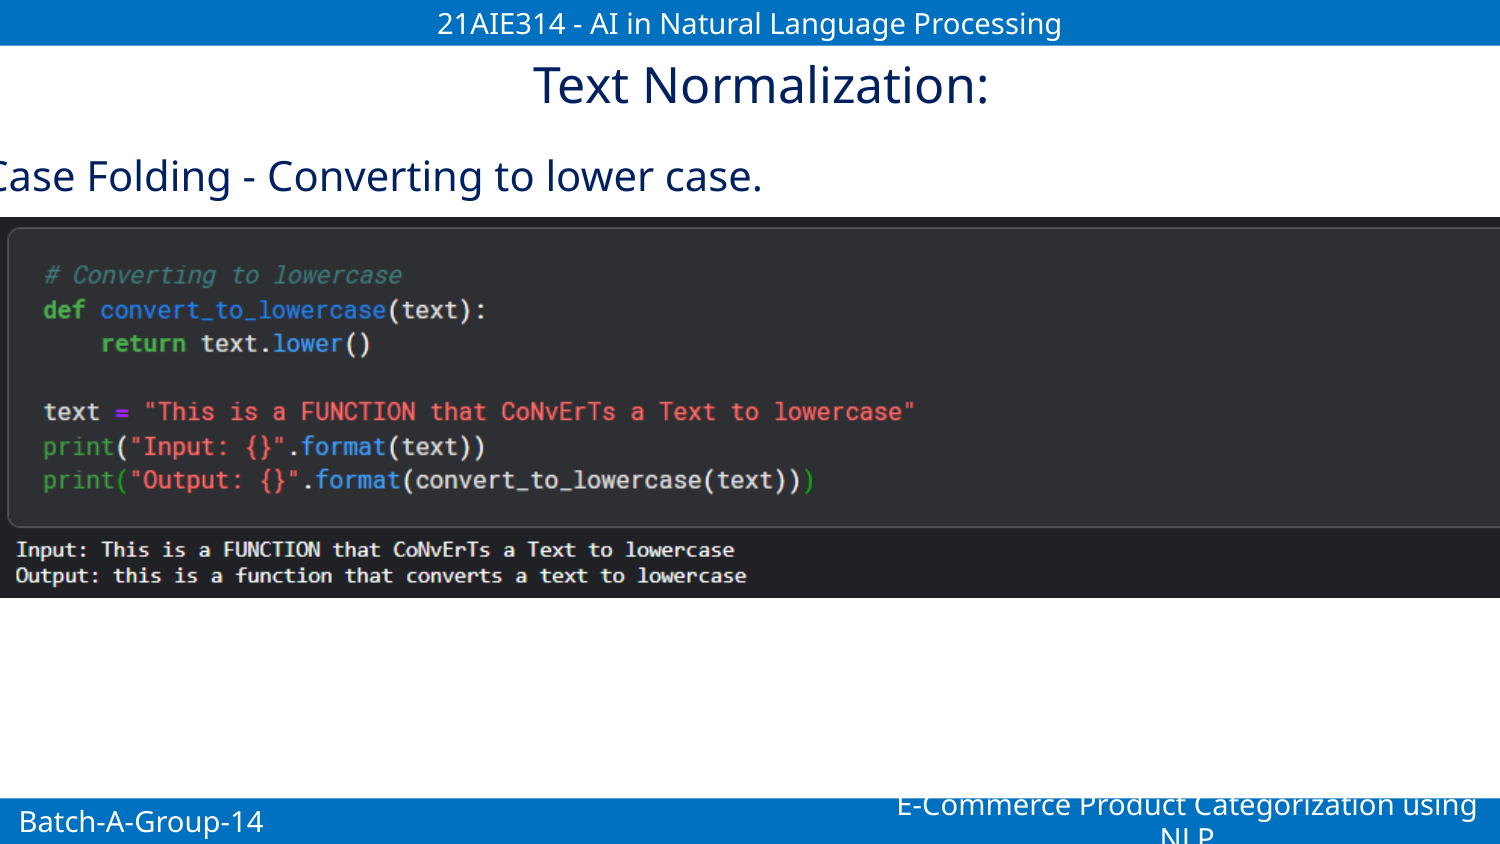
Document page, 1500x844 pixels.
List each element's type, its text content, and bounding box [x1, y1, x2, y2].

text_box [373, 796, 855, 844]
text_box Case Folding - Converting to lower case. [0, 142, 897, 208]
text_box Batch-A-Group-14 [0, 794, 373, 844]
text_box E-Commerce Product Categorization using NLP [855, 791, 1500, 844]
text_box [0, 0, 250, 48]
picture [0, 216, 1500, 598]
text_box 21AIE314 - AI in Natural Language Processing [250, 0, 1250, 53]
text_box [1250, 0, 1500, 48]
text_box Text Normalization: [383, 45, 1140, 121]
